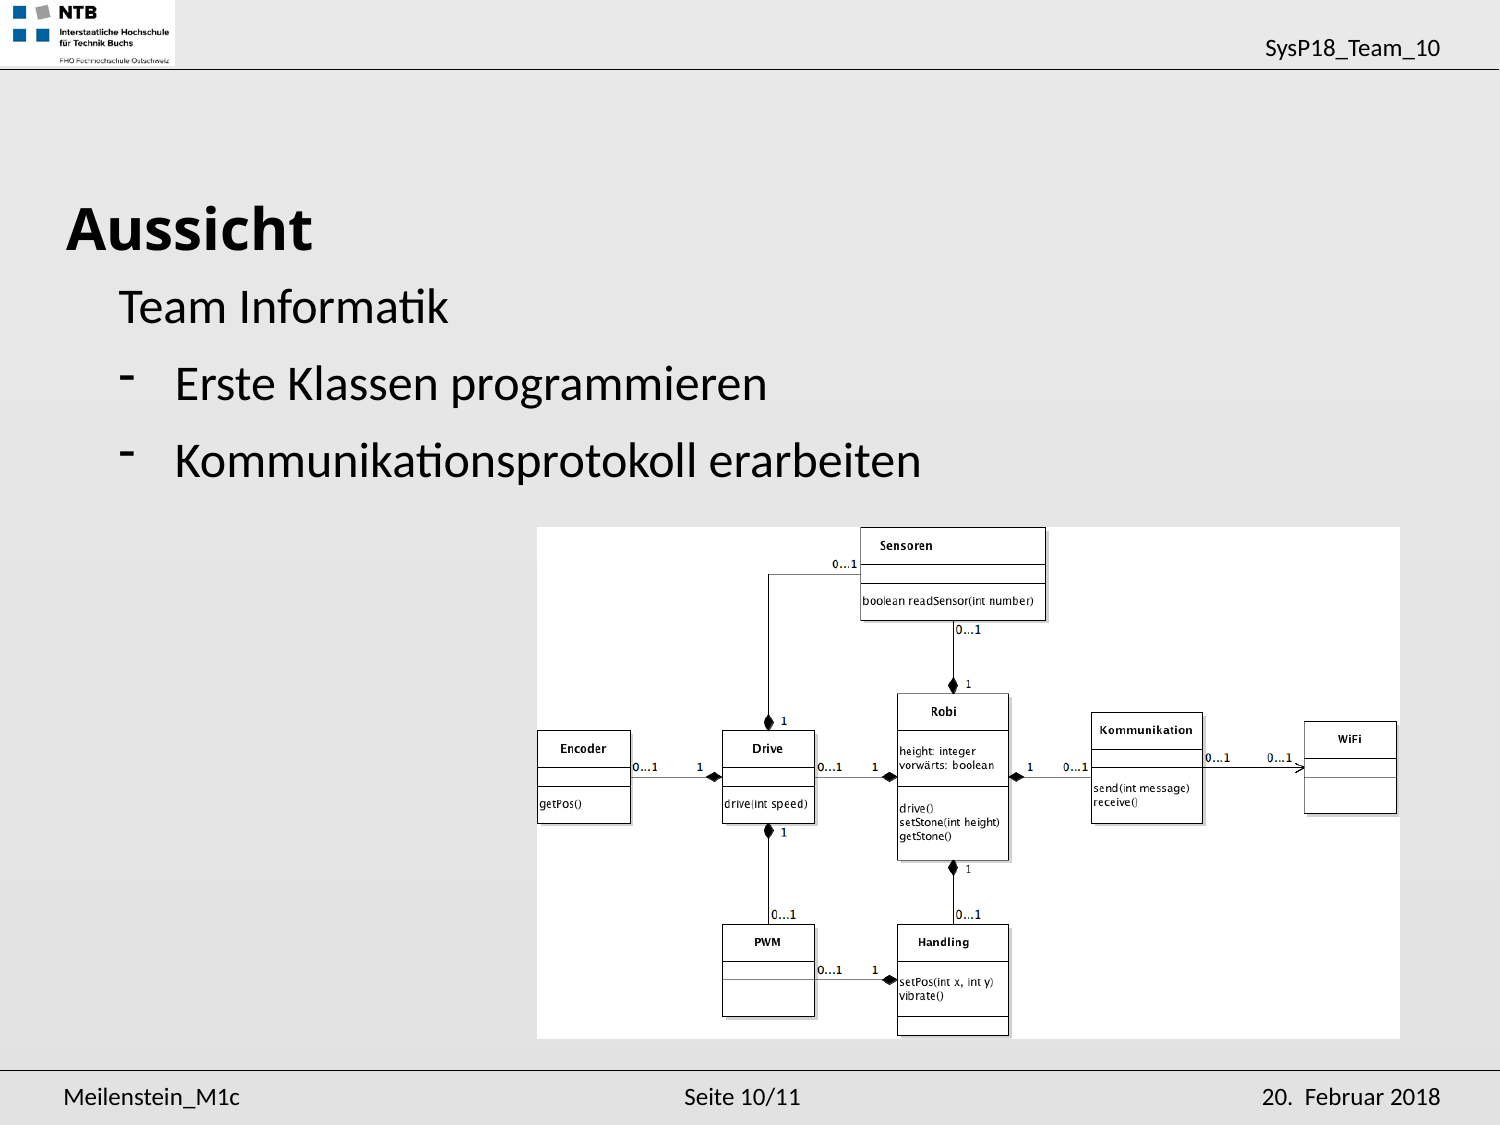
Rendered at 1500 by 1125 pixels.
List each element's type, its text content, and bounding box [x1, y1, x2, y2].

picture [0, 0, 175, 68]
picture [537, 526, 1400, 1039]
text_box SysP18_Team_10 [1250, 23, 1456, 69]
text_box 20. Februar 2018 [1246, 1073, 1457, 1118]
text_box Team Informatik Erste Klassen programmieren Kommunikationsprotokoll erarbeiten [103, 266, 1022, 495]
text_box Meilenstein_M1c [48, 1073, 256, 1118]
text_box Seite 10/11 [595, 1073, 891, 1118]
text_box Aussicht [51, 184, 625, 270]
